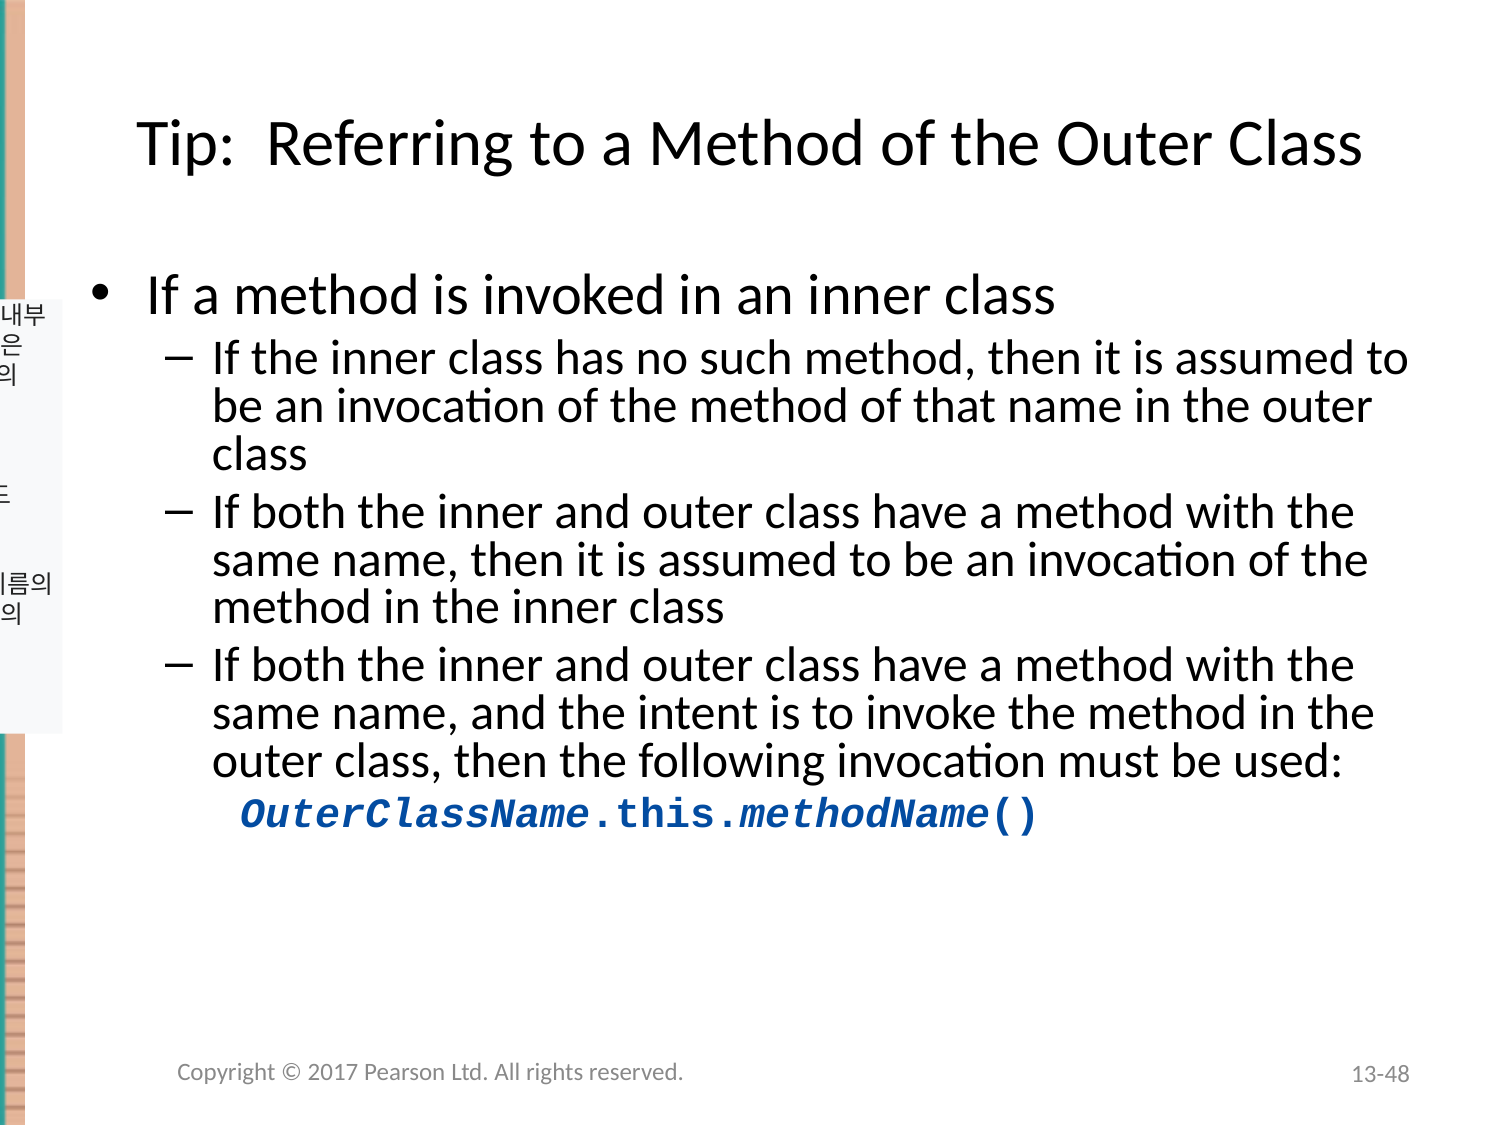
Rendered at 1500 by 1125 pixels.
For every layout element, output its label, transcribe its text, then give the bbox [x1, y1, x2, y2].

picture [0, 0, 25, 299]
slide_number 13-48 [1074, 1042, 1425, 1103]
list If a method is invoked in an inner class If the inner class has no such method, then it is assumed to be an invocation of the method of that name in the outer class If both the inner and outer class have a method with the same name, then it is assumed to be an invocation of the method in the inner class If both the inner and outer class have a method with the same name, and the intent is to invoke the method in the outer class, then the following invocation must be used: OuterClassName.this.methodName() [75, 262, 1425, 1005]
title Tip: Referring to a Method of the Outer Class [75, 45, 1425, 233]
text_box 메소드가 내부 클래스에서 호출되는 경우 내부 클래스가 그러한 메소드를 가지고 있지 않은 경우는, 외부 클래스에 그 이름의 메소드의 호출이라고 보여집니다 내부 클래스와 외부 클래스의 이름이 같은 메서드가있는 경우, 내부 클래스의 메서드 호출로 간주됩니다 내부 클래스와 외부 클래스가 모두 같은 이름의 메소드를 가지고 있고 의도가 외부 클래스의 메소드를 호출하는 것이라면 다음 호출을 사용해야합니다. [0, 299, 63, 734]
footer Copyright © 2017 Pearson Ltd. All rights reserved. [75, 1040, 788, 1100]
picture [0, 734, 25, 1125]
